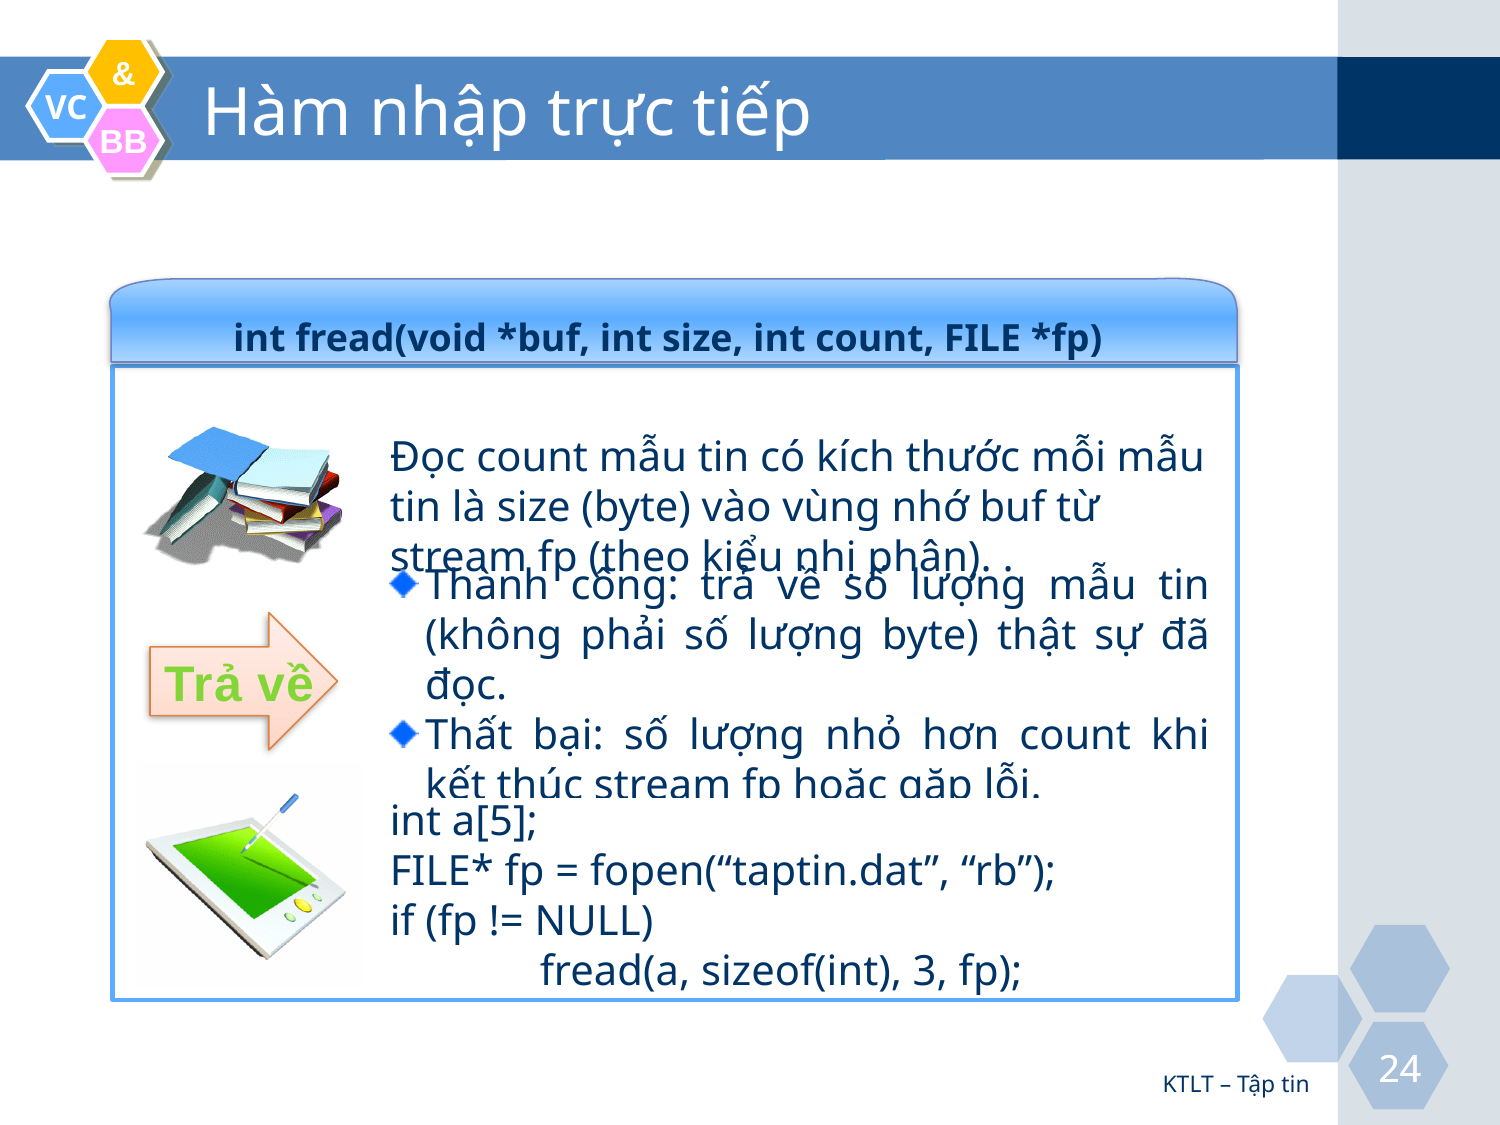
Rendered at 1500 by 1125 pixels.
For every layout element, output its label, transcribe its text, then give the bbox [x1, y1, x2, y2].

text_box int fread(void *buf, int size, int count, FILE *fp) [109, 278, 1238, 363]
footer KTLT – Tập tin [849, 1062, 1326, 1101]
text_box Đọc count mẫu tin có kích thước mỗi mẫu tin là size (byte) vào vùng nhớ buf từ stream fp (theo kiểu nhị phân). . [378, 382, 1227, 577]
picture [389, 568, 419, 598]
text_box Trả về [149, 611, 339, 751]
picture [124, 374, 376, 575]
title Hàm nhập trực tiếp [187, 62, 1288, 155]
text_box [110, 367, 1240, 1002]
text_box Thành công: trả về số lượng mẫu tin (không phải số lượng byte) thật sự đã đọc. Thất bại: số lượng nhỏ hơn count khi kết thúc stream fp hoặc gặp lỗi. [373, 585, 1227, 780]
text_box int a[5]; FILE* fp = fopen(“taptin.dat”, “rb”); if (fp != NULL) fread(a, sizeof(int), 3, fp); [373, 798, 1227, 990]
picture [389, 718, 419, 748]
picture [137, 762, 363, 988]
